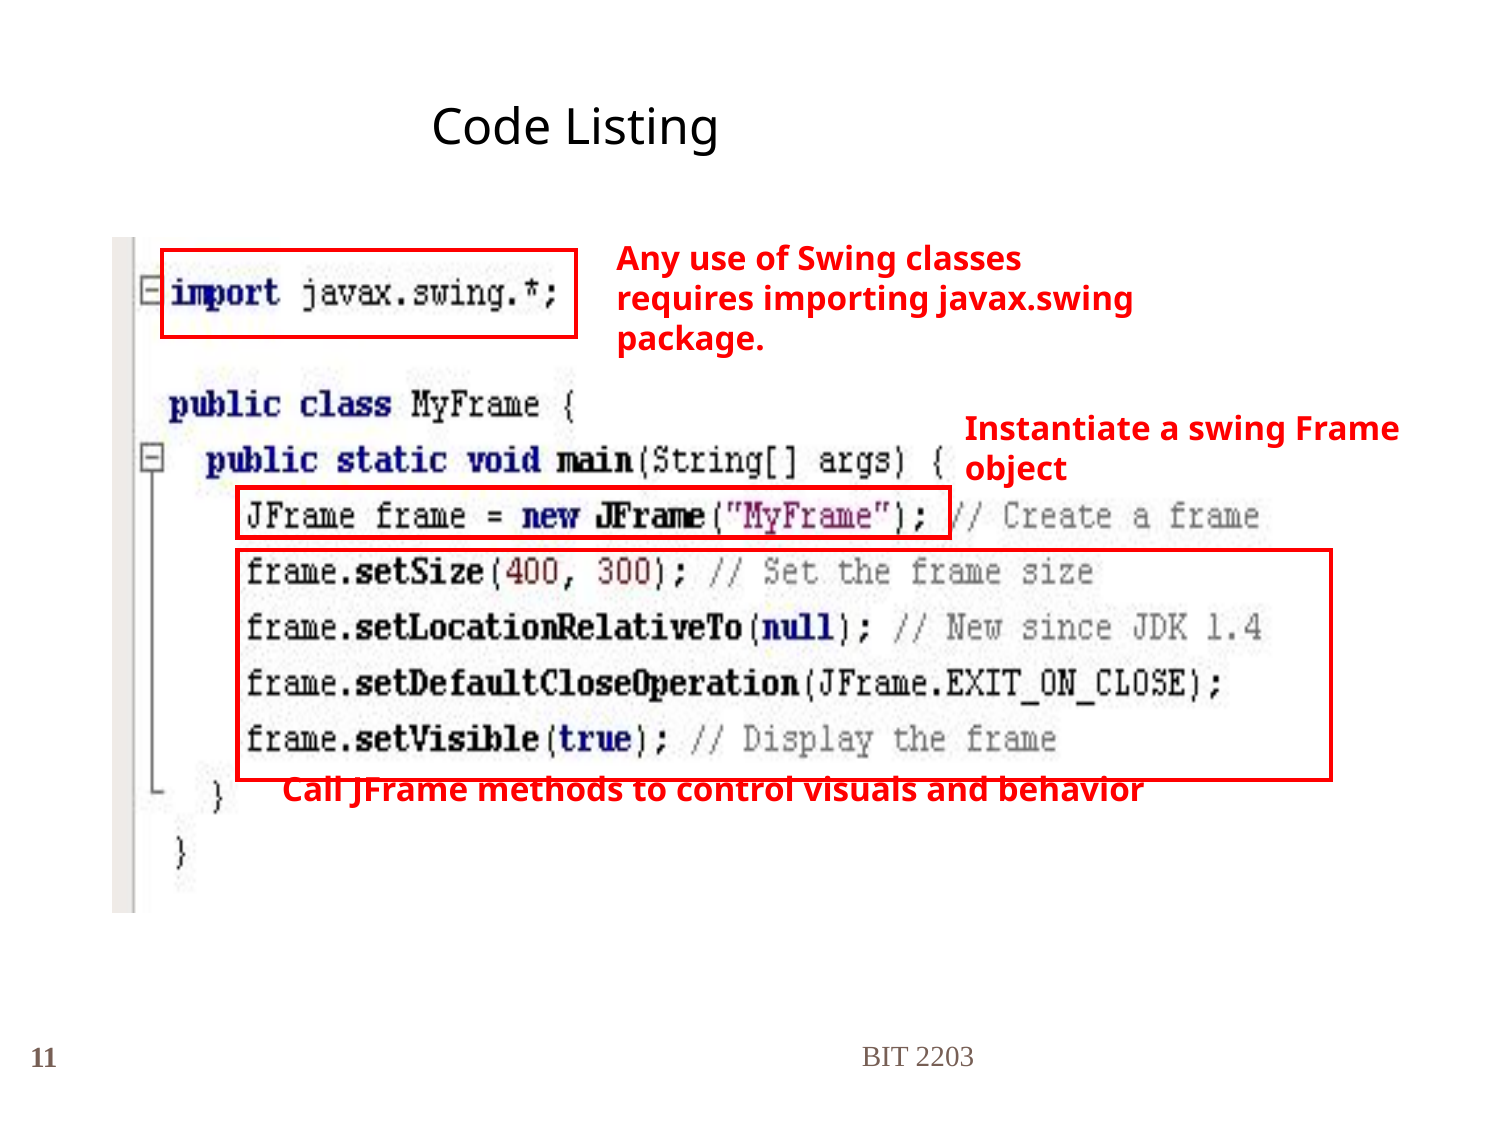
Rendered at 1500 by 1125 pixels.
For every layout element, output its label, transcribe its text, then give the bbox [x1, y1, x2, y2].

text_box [237, 399, 1426, 538]
picture [112, 237, 1376, 913]
slide_number 11 [0, 1025, 88, 1088]
footer BIT 2203 [99, 1024, 990, 1085]
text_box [161, 229, 1176, 366]
text_box Code Listing [416, 87, 736, 163]
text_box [237, 549, 1376, 817]
